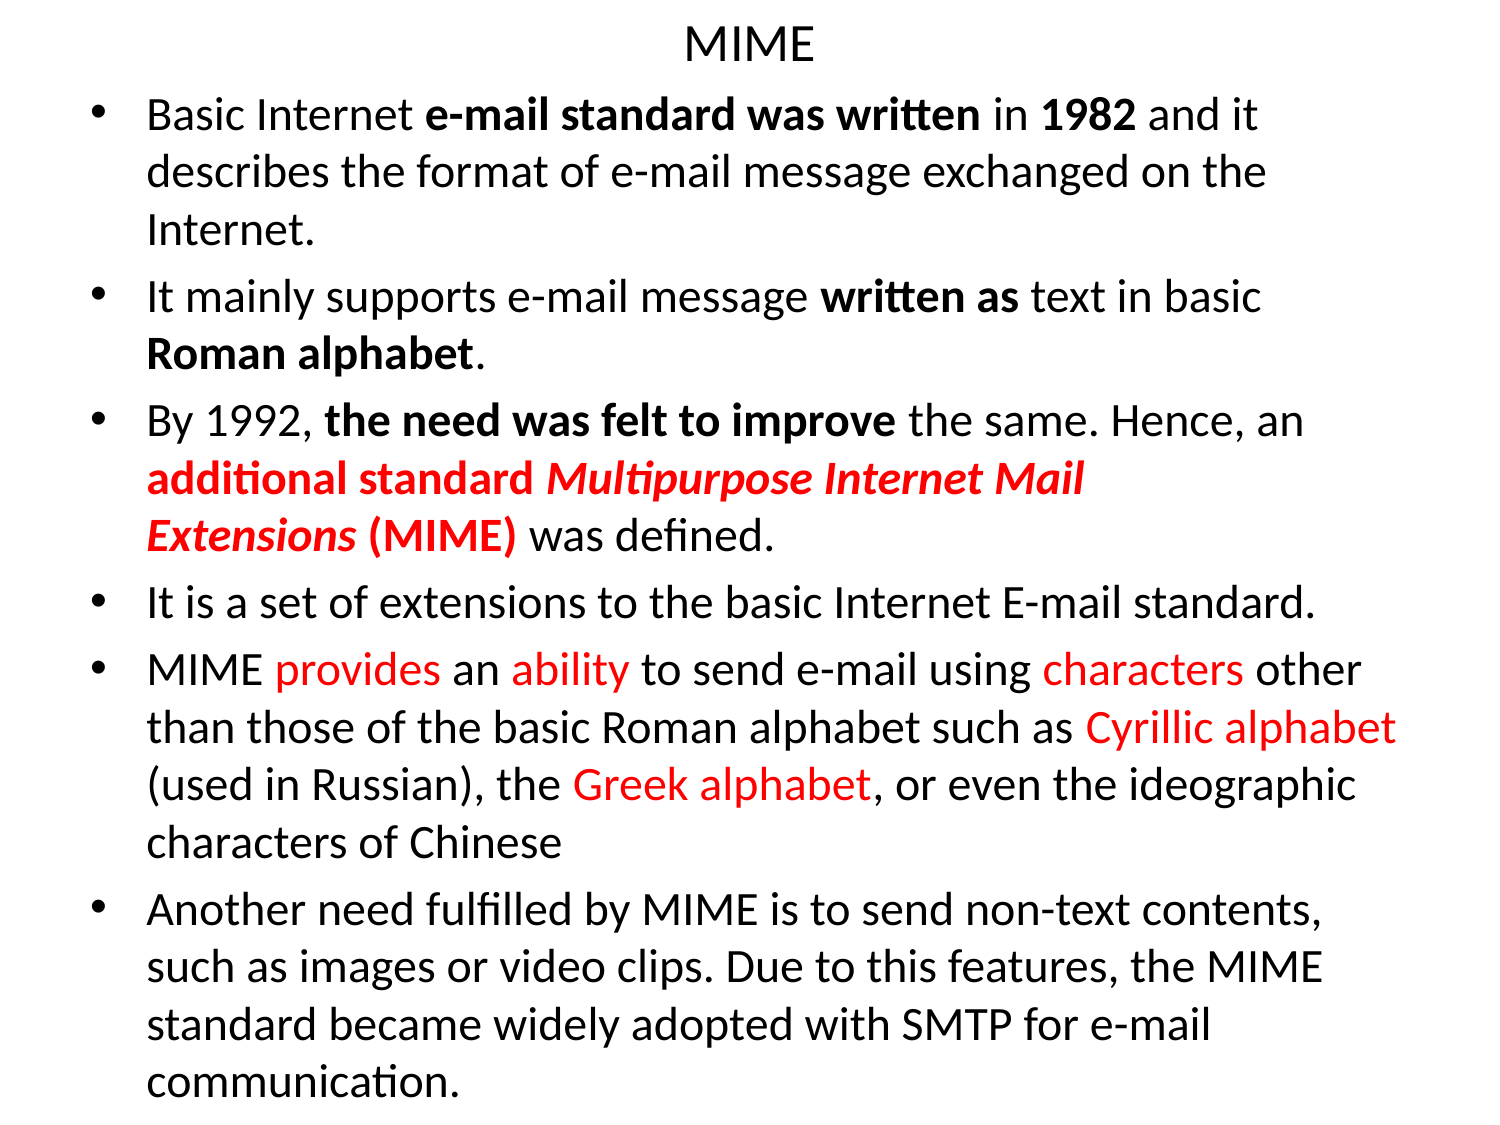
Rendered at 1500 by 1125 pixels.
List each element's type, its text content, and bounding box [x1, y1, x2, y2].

list Basic Internet e-mail standard was written in 1982 and it describes the format of e-mail message exchanged on the Internet. It mainly supports e-mail message written as text in basic Roman alphabet. By 1992, the need was felt to improve the same. Hence, an additional standard Multipurpose Internet Mail Extensions (MIME) was defined. It is a set of extensions to the basic Internet E-mail standard. MIME provides an ability to send e-mail using characters other than those of the basic Roman alphabet such as Cyrillic alphabet (used in Russian), the Greek alphabet, or even the ideographic characters of Chinese Another need fulfilled by MIME is to send non-text contents, such as images or video clips. Due to this features, the MIME standard became widely adopted with SMTP for e-mail communication. [75, 75, 1425, 1100]
title MIME [75, 0, 1425, 75]
